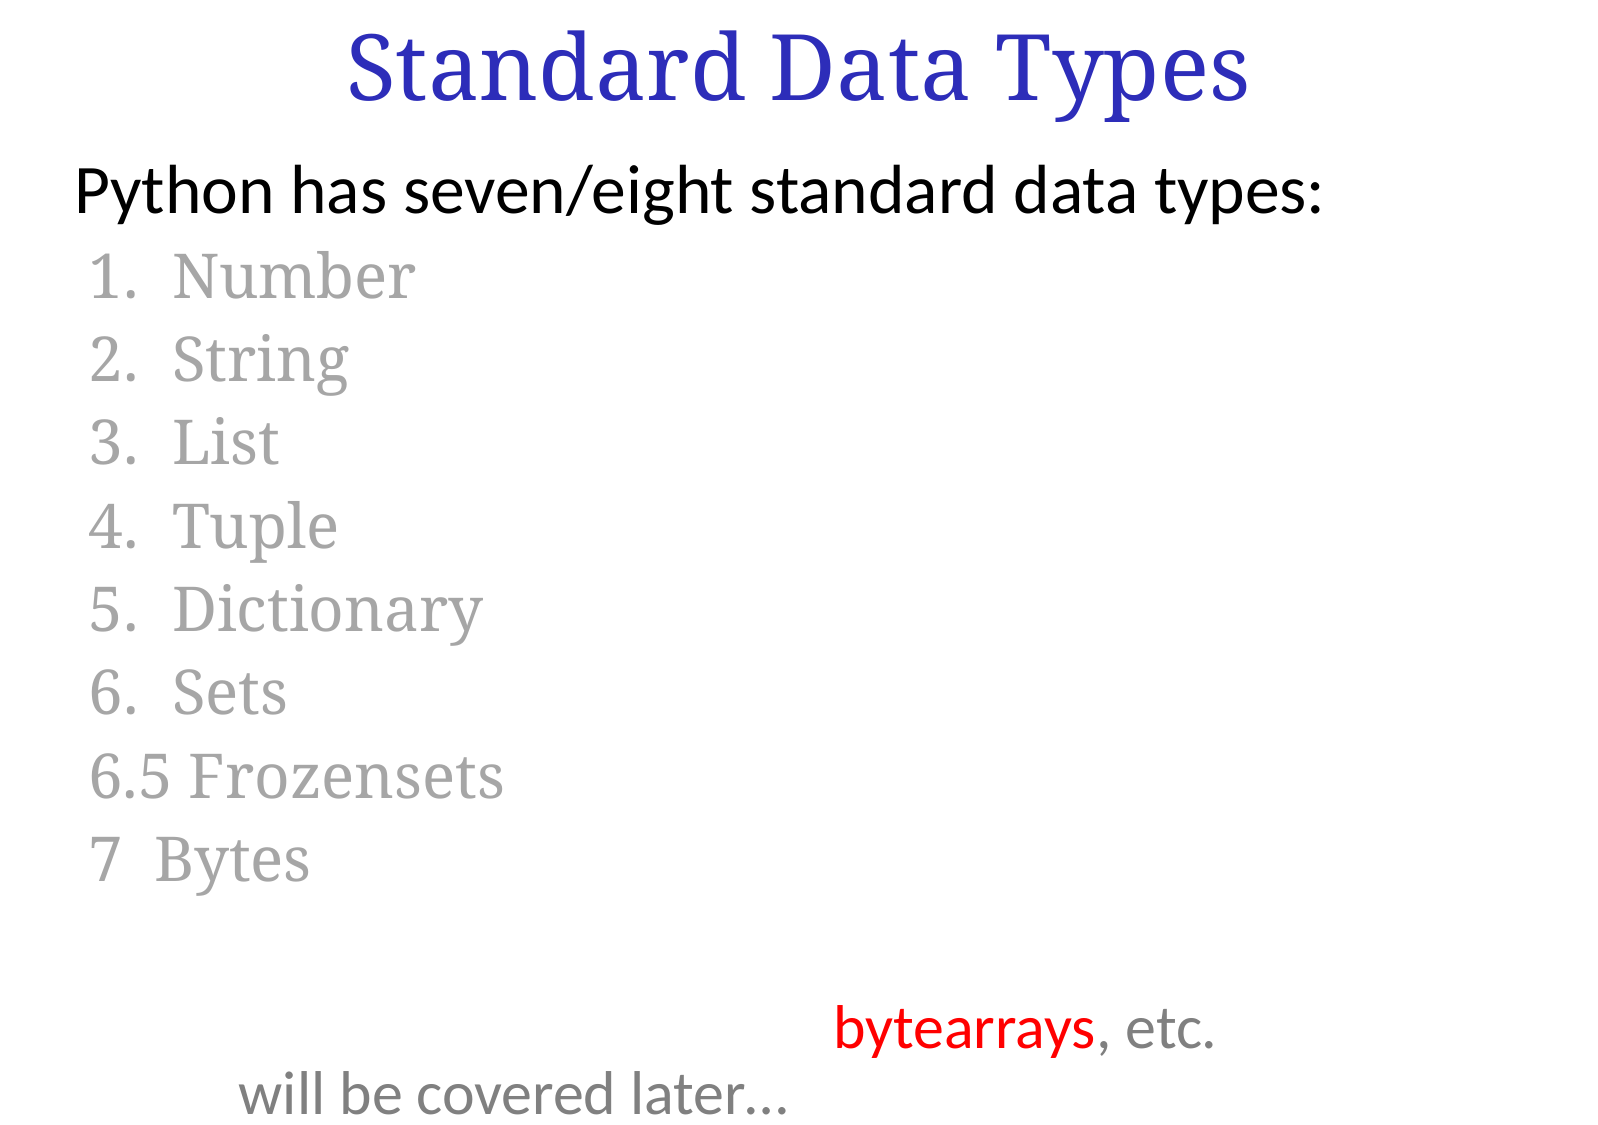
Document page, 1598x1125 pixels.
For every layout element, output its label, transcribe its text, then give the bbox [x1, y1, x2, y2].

text_box Standard Data Types [0, 0, 1598, 142]
list Python has seven/eight standard data types: Number String List Tuple Dictionary Sets 6.5 Frozensets 7 Bytes sets, frozen sets, bytes, bytearrays, etc. will be covered later… [59, 145, 1543, 1125]
